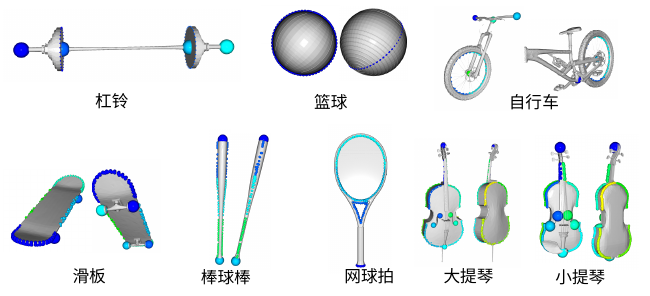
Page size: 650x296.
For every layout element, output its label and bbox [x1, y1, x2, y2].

text_box [3, 5, 639, 296]
